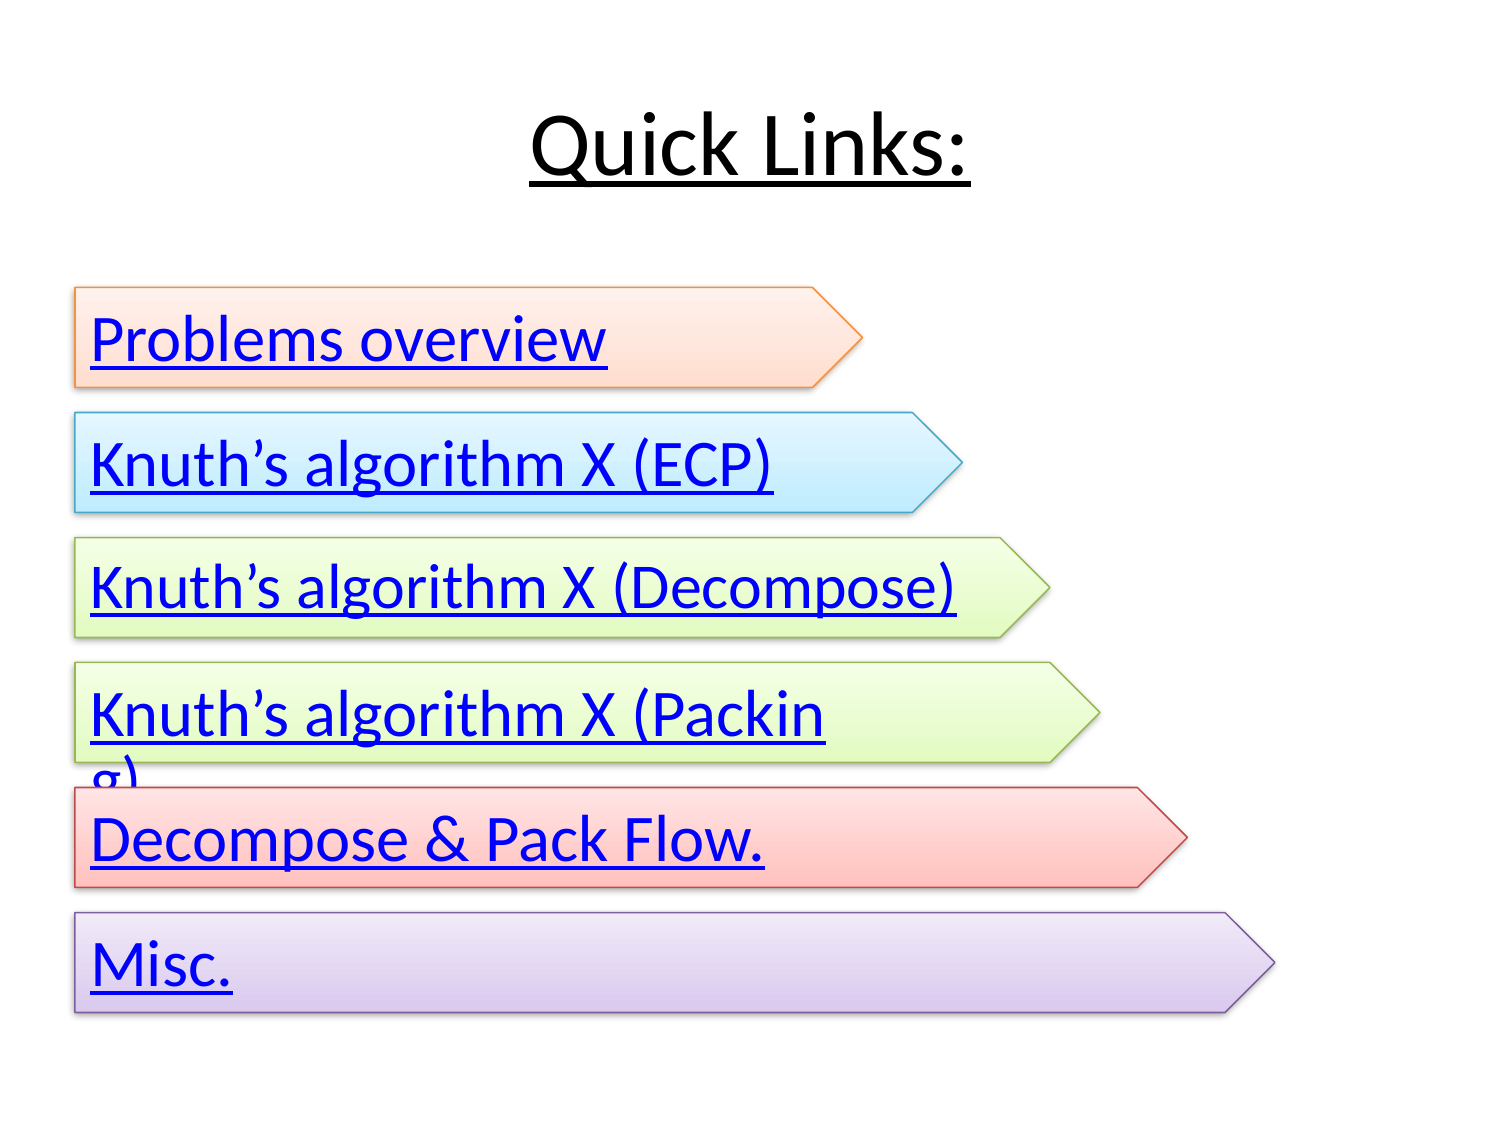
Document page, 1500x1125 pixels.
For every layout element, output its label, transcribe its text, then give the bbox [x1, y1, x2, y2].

text_box Decompose & Pack Flow. [74, 787, 1113, 888]
text_box [74, 411, 963, 514]
text_box Knuth’s algorithm X (Packing) [75, 662, 863, 763]
list Problems overview [75, 287, 863, 388]
text_box Knuth’s algorithm X (Decompose) [74, 537, 988, 638]
text_box [74, 661, 1101, 764]
text_box [74, 536, 1051, 639]
text_box [74, 786, 1188, 889]
text_box Misc. [75, 912, 863, 1013]
title Quick Links: [75, 45, 1425, 233]
text_box [74, 911, 1276, 1014]
text_box Knuth’s algorithm X (ECP) [75, 412, 863, 513]
